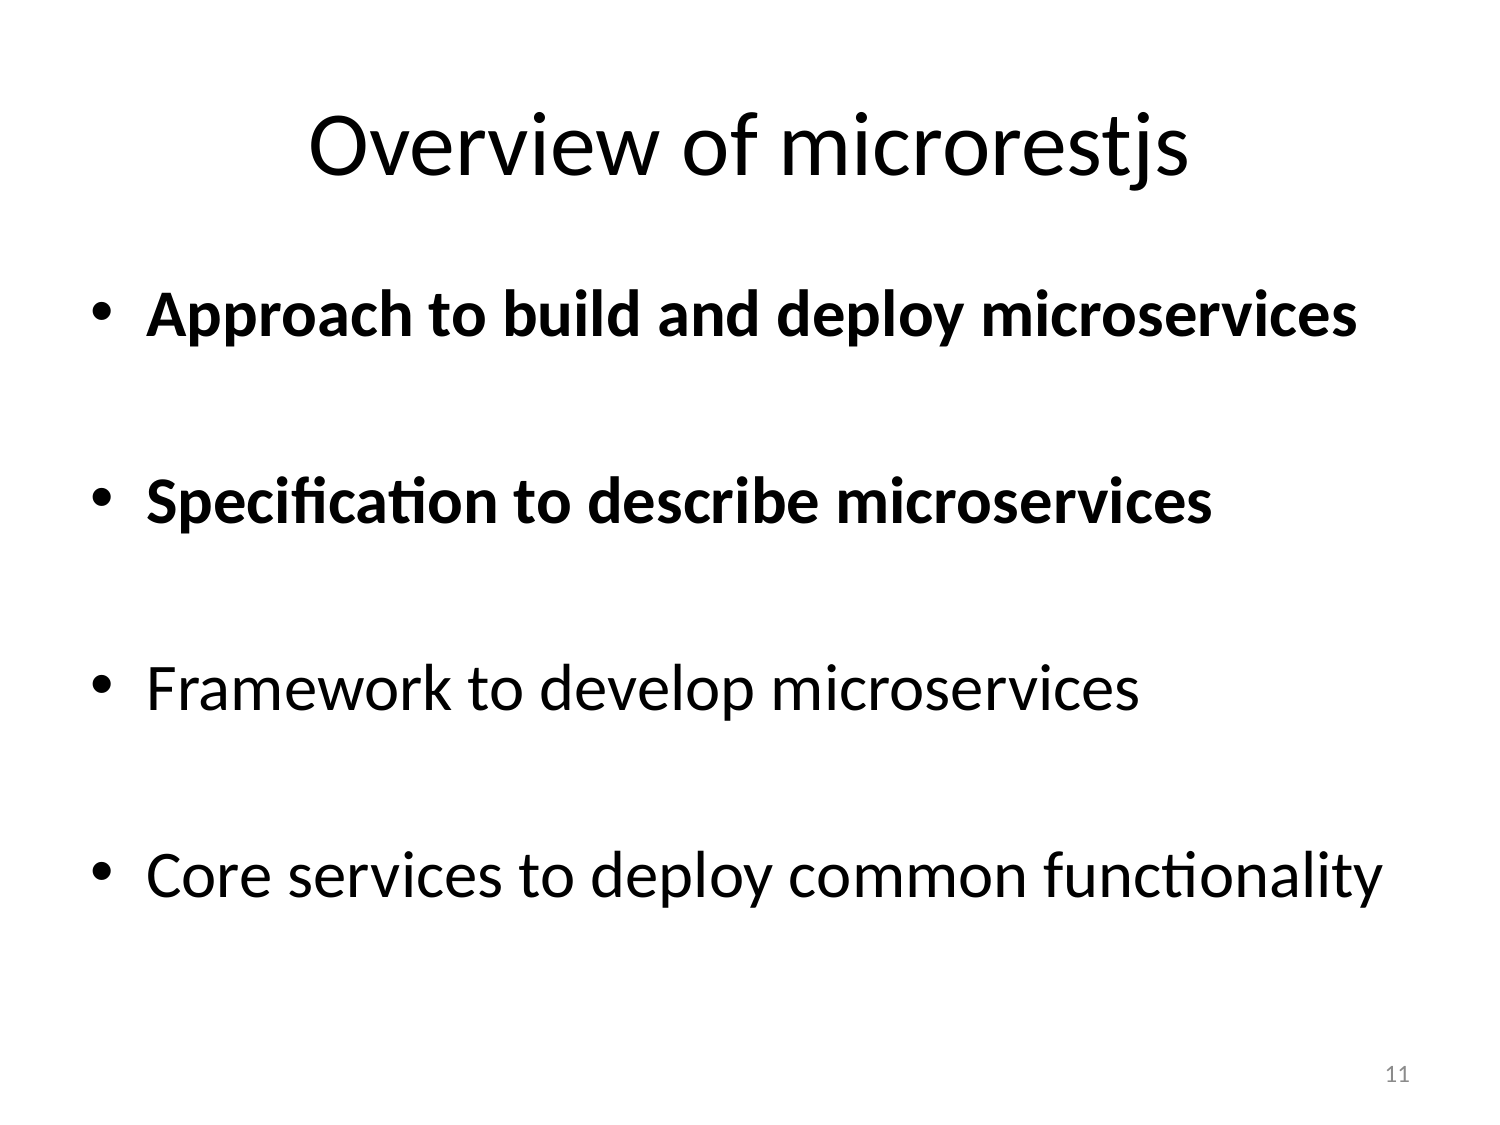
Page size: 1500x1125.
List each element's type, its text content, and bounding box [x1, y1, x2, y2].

list Approach to build and deploy microservices Specification to describe microservices Framework to develop microservices Core services to deploy common functionality [75, 262, 1425, 1005]
title Overview of microrestjs [75, 45, 1425, 233]
slide_number 10 [1074, 1042, 1425, 1103]
